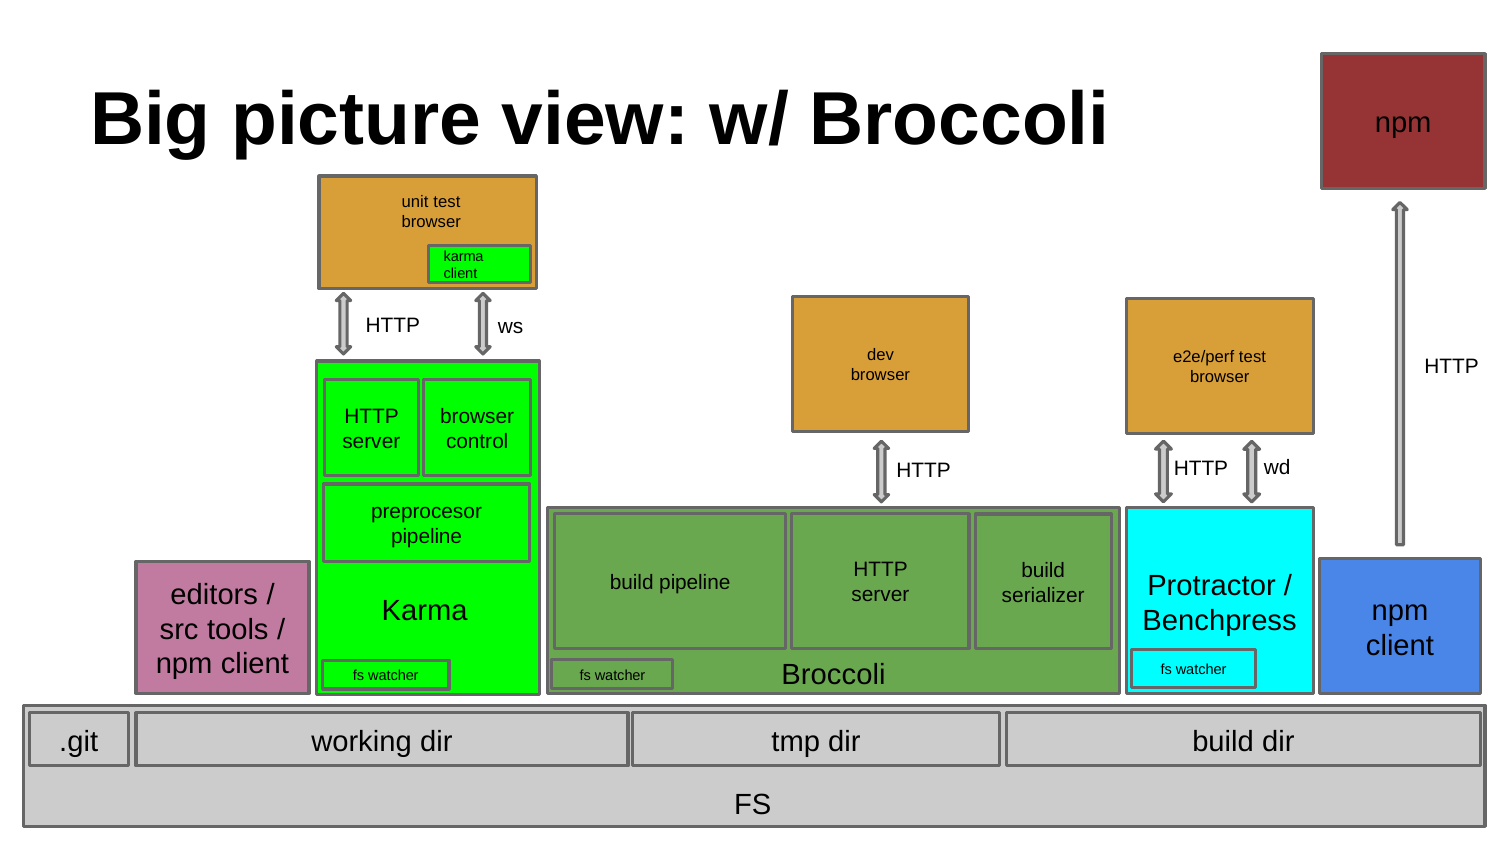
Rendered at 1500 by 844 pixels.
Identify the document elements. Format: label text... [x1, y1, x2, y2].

text_box HTTP [1409, 337, 1500, 391]
text_box [874, 441, 889, 502]
text_box editors / src tools / npm client [136, 561, 310, 694]
title Big picture view: w/ Broccoli [75, 33, 1425, 175]
text_box .git [29, 712, 129, 766]
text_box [316, 360, 540, 695]
text_box build dir [1006, 712, 1481, 766]
text_box [318, 176, 537, 289]
text_box dev browser [792, 296, 969, 432]
text_box [475, 293, 490, 354]
text_box [23, 705, 1486, 827]
text_box [1392, 202, 1408, 545]
text_box npm client [1371, 558, 1481, 694]
text_box tmp dir [632, 712, 1000, 766]
text_box karma client [428, 245, 531, 283]
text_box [1125, 298, 1366, 695]
text_box HTTP [350, 296, 469, 346]
text_box npm [1321, 53, 1486, 189]
text_box working dir [136, 712, 629, 766]
text_box FS [656, 770, 850, 824]
text_box ws [482, 297, 630, 347]
text_box [336, 293, 351, 354]
text_box HTTP [881, 442, 989, 472]
text_box unit test browser [357, 176, 505, 219]
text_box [547, 507, 1120, 694]
